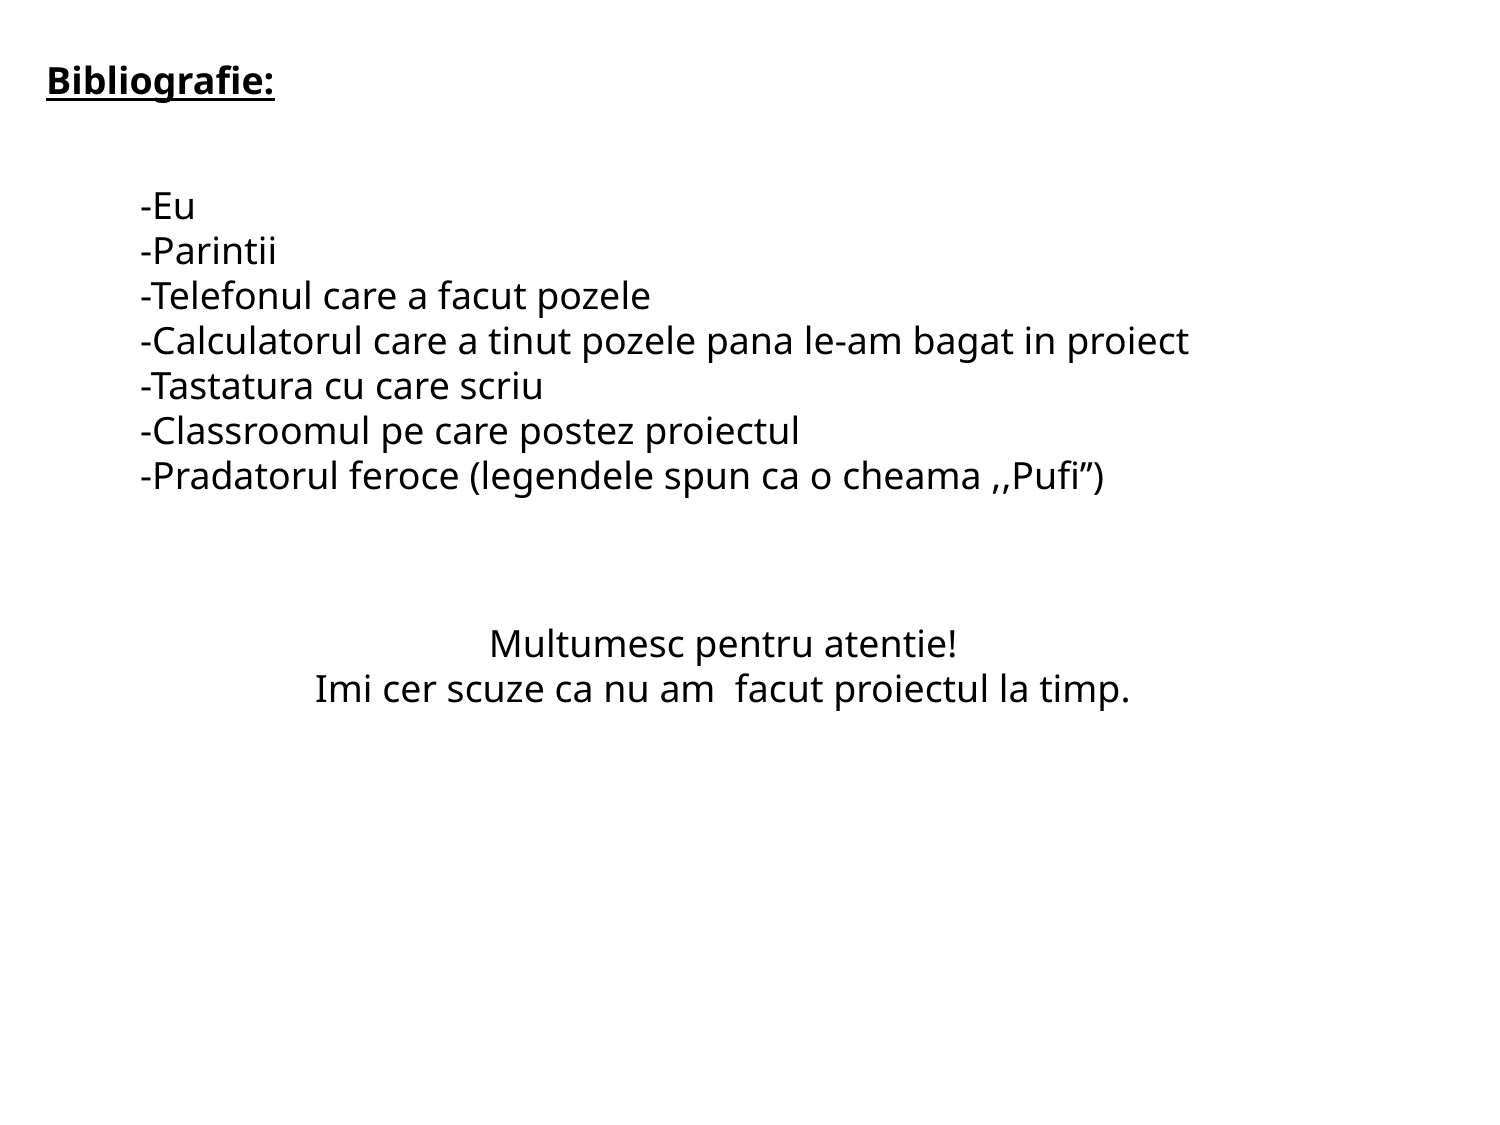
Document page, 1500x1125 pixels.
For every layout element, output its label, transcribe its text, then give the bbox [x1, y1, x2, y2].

text_box -Eu -Parintii -Telefonul care a facut pozele -Calculatorul care a tinut pozele pana le-am bagat in proiect -Tastatura cu care scriu -Classroomul pe care postez proiectul -Pradatorul feroce (legendele spun ca o cheama ,,Pufi’’) [125, 174, 1206, 505]
text_box Bibliografie: [31, 49, 290, 110]
text_box Multumesc pentru atentie! Imi cer scuze ca nu am facut proiectul la timp. [300, 612, 1147, 718]
